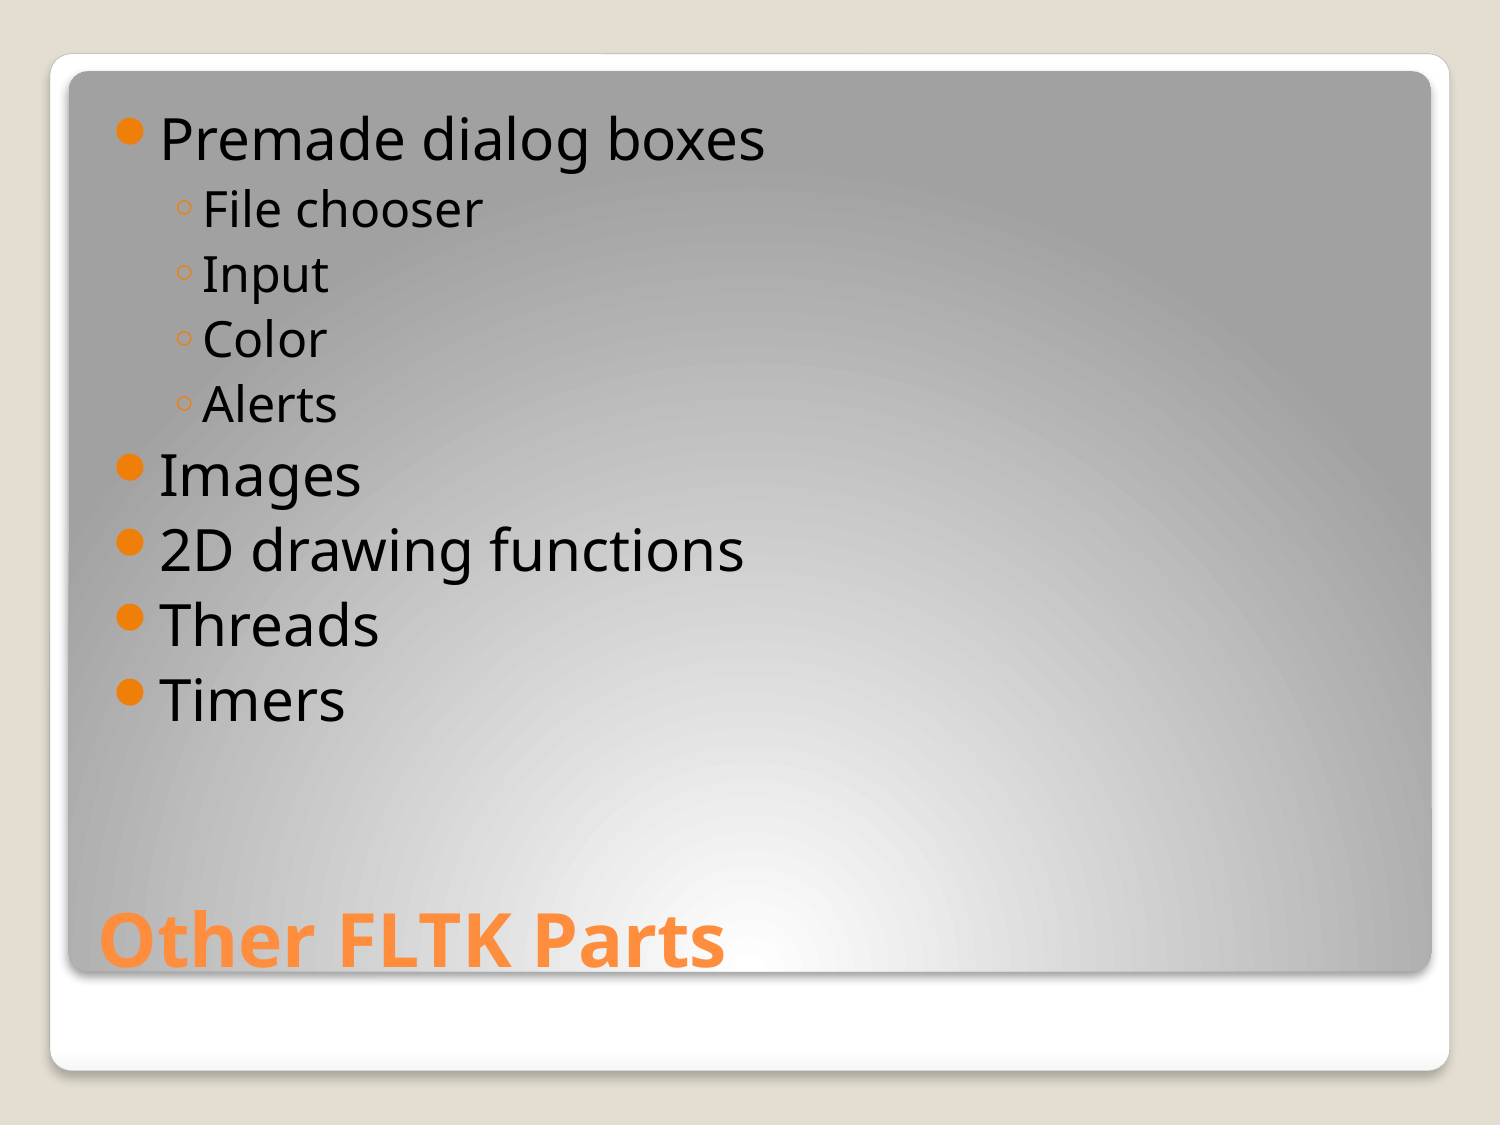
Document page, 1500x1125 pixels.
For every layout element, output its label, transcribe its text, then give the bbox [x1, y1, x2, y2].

list Premade dialog boxes File chooser Input Color Alerts Images 2D drawing functions Threads Timers [82, 86, 1425, 774]
title Other FLTK Parts [82, 817, 1425, 991]
